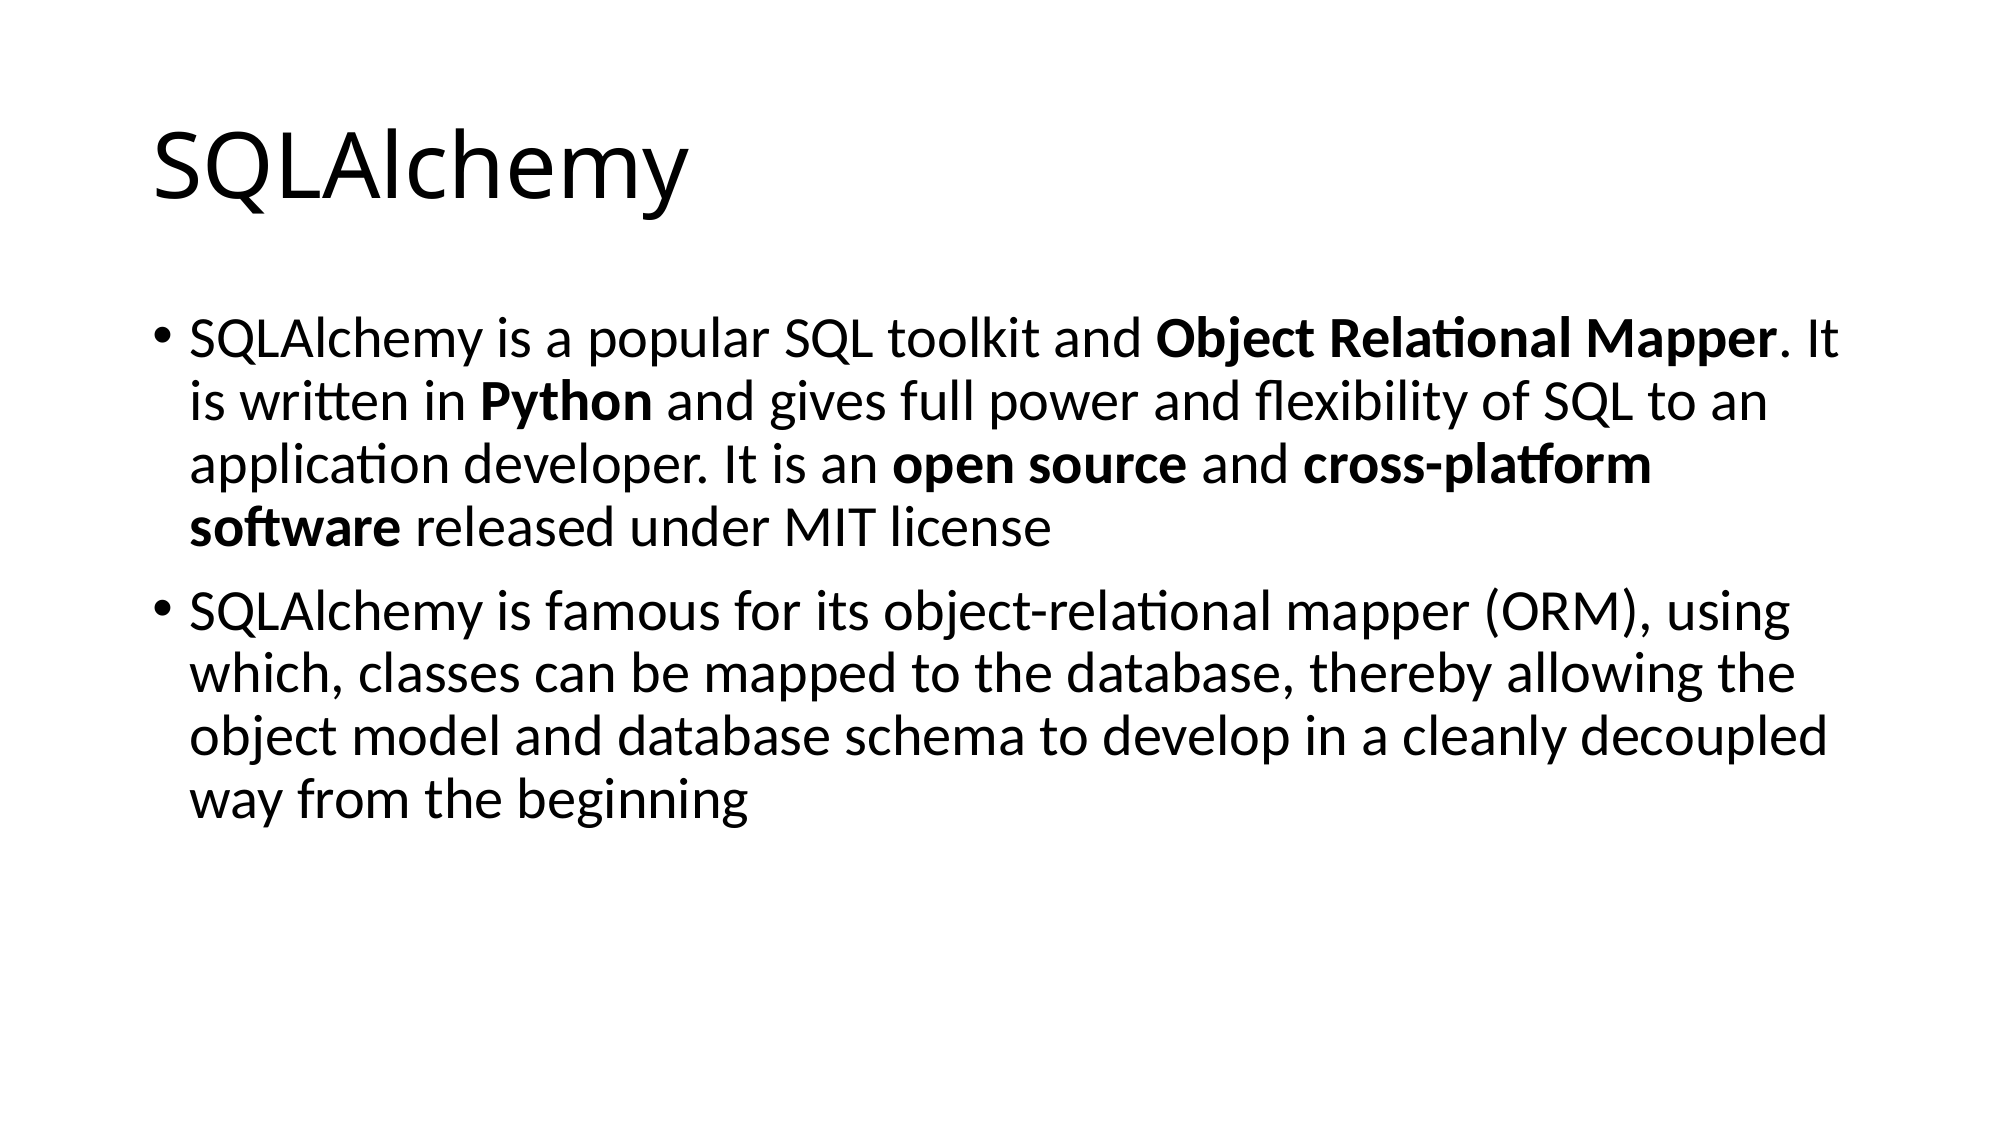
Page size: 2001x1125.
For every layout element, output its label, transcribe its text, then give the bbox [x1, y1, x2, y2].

title SQLAlchemy [137, 59, 1863, 278]
list SQLAlchemy is a popular SQL toolkit and Object Relational Mapper. It is written in Python and gives full power and flexibility of SQL to an application developer. It is an open source and cross-platform software released under MIT license SQLAlchemy is famous for its object-relational mapper (ORM), using which, classes can be mapped to the database, thereby allowing the object model and database schema to develop in a cleanly decoupled way from the beginning [137, 299, 1863, 1014]
